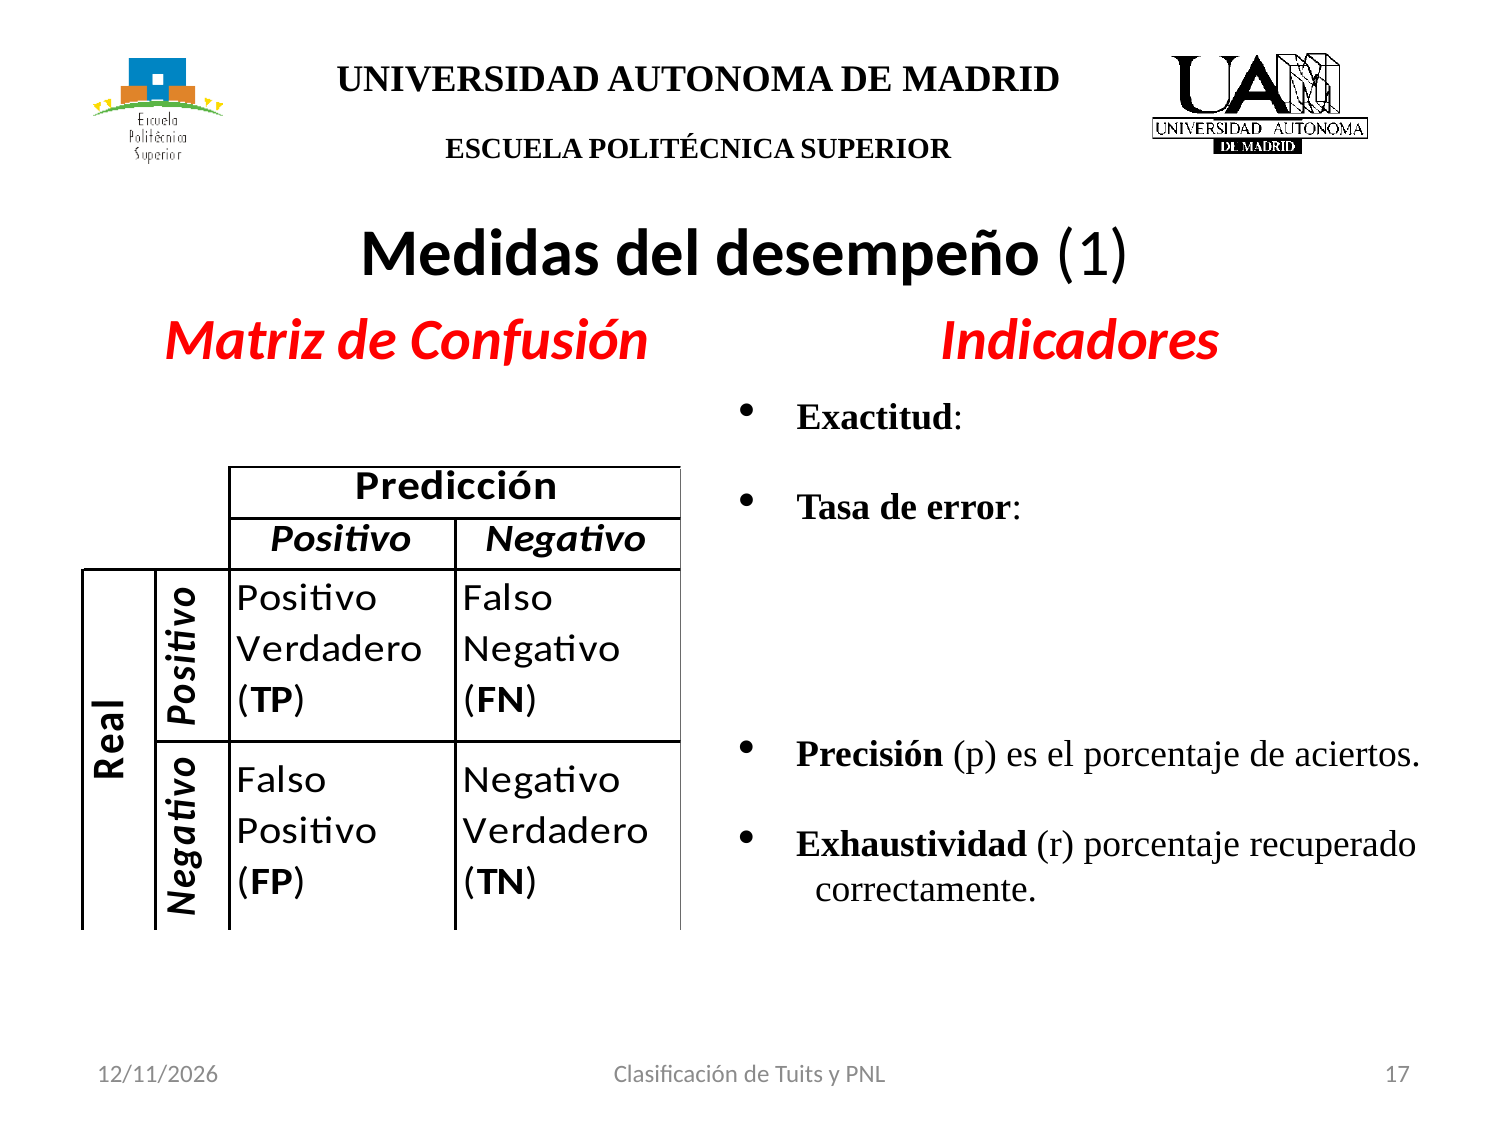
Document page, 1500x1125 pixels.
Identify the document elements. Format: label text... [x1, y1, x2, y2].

picture [80, 414, 684, 933]
picture [93, 58, 223, 164]
picture [1148, 46, 1372, 164]
slide_number 17 [1074, 1042, 1425, 1103]
picture [153, 75, 163, 84]
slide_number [82, 1042, 432, 1103]
list Medidas del desempeño (1) Matriz de Confusión Indicadores [70, 201, 1421, 945]
footer Clasificación de Tuits y PNL [512, 1042, 988, 1103]
